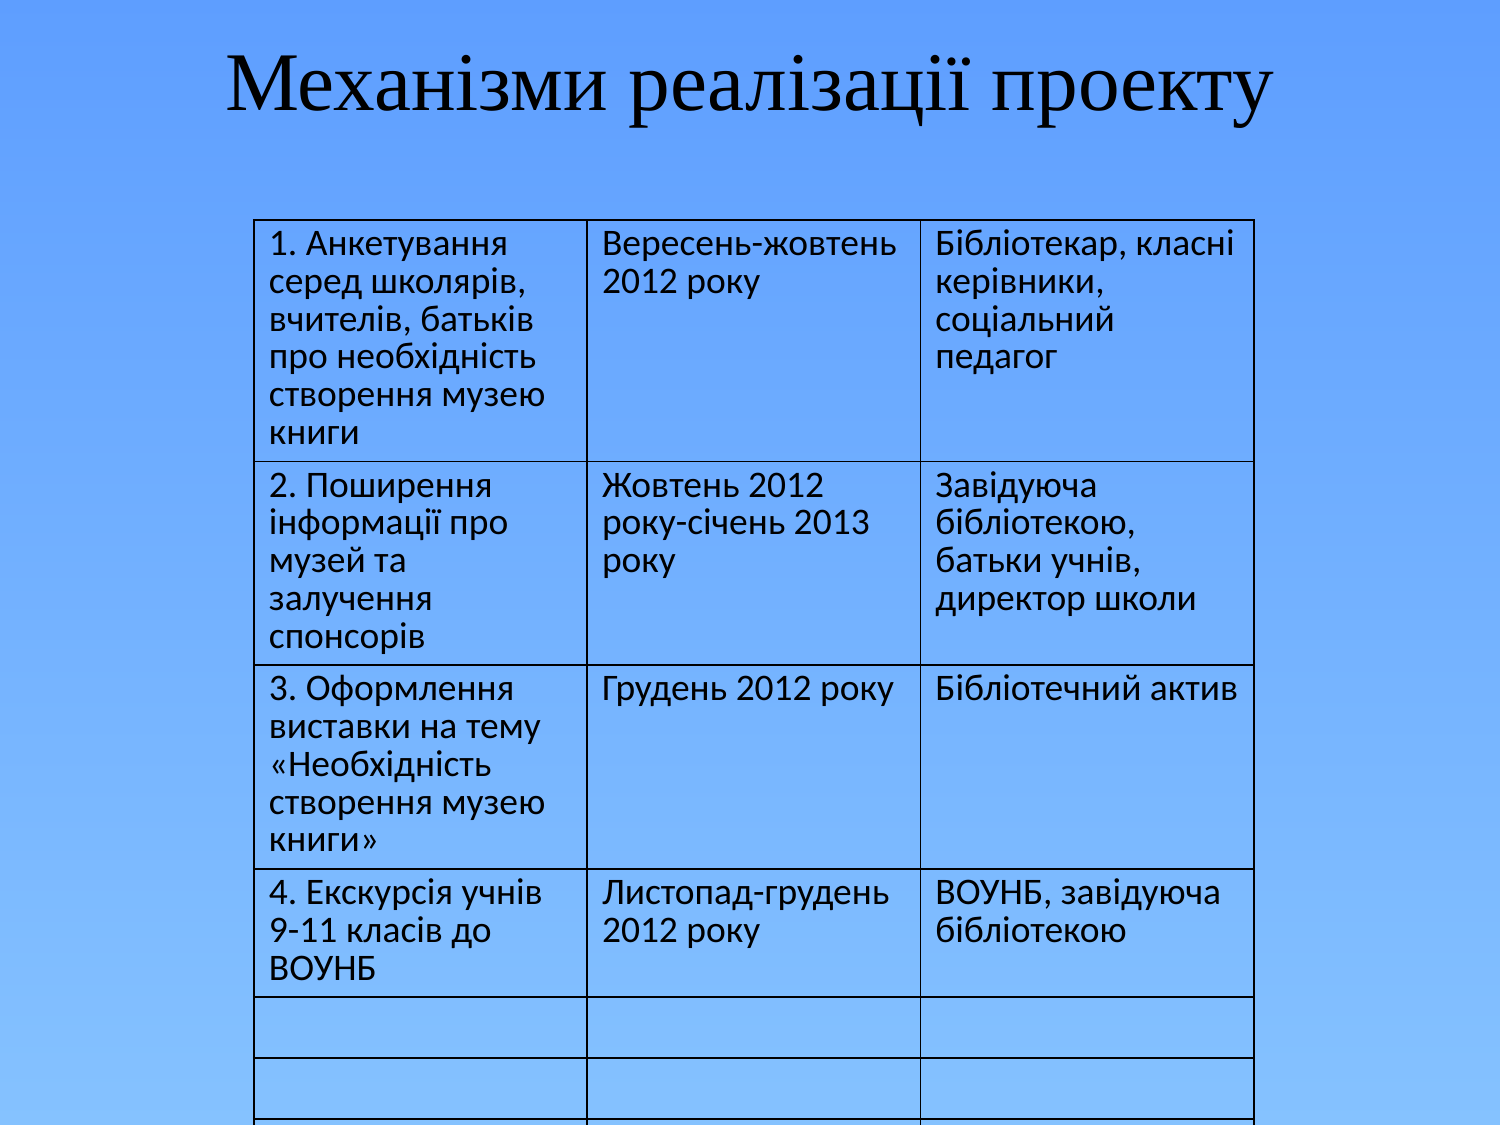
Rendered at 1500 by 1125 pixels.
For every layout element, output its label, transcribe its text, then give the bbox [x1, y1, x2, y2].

table_cell 3. Оформлення виставки на тему «Необхідність створення музею книги» [255, 666, 586, 868]
table_cell Грудень 2012 року [588, 666, 920, 868]
table_header Бібліотекар, класні керівники, соціальний педагог [921, 221, 1253, 461]
table_cell ВОУНБ, завідуюча бібліотекою [921, 870, 1253, 996]
table_cell [255, 1059, 586, 1118]
table_header Вересень-жовтень 2012 року [588, 221, 920, 461]
table_cell 4. Екскурсія учнів 9-11 класів до ВОУНБ [255, 870, 586, 996]
table_cell Завідуюча бібліотекою, батьки учнів, директор школи [921, 462, 1253, 664]
list Механізми реалізації проекту [29, 19, 1471, 1094]
table_cell [921, 1120, 1253, 1125]
table_cell [921, 998, 1253, 1057]
table_cell [588, 1059, 920, 1118]
table_cell [921, 1059, 1253, 1118]
table_cell [588, 998, 920, 1057]
table_cell Листопад-грудень 2012 року [588, 870, 920, 996]
table_cell 2. Поширення інформації про музей та залучення спонсорів [255, 462, 586, 664]
table_cell Бібліотечний актив [921, 666, 1253, 868]
table_cell Жовтень 2012 року-січень 2013 року [588, 462, 920, 664]
table_cell [588, 1120, 920, 1125]
table_header 1. Анкетування серед школярів, вчителів, батьків про необхідність створення музею книги [255, 221, 586, 461]
table_cell [255, 1120, 586, 1125]
table_cell [255, 998, 586, 1057]
